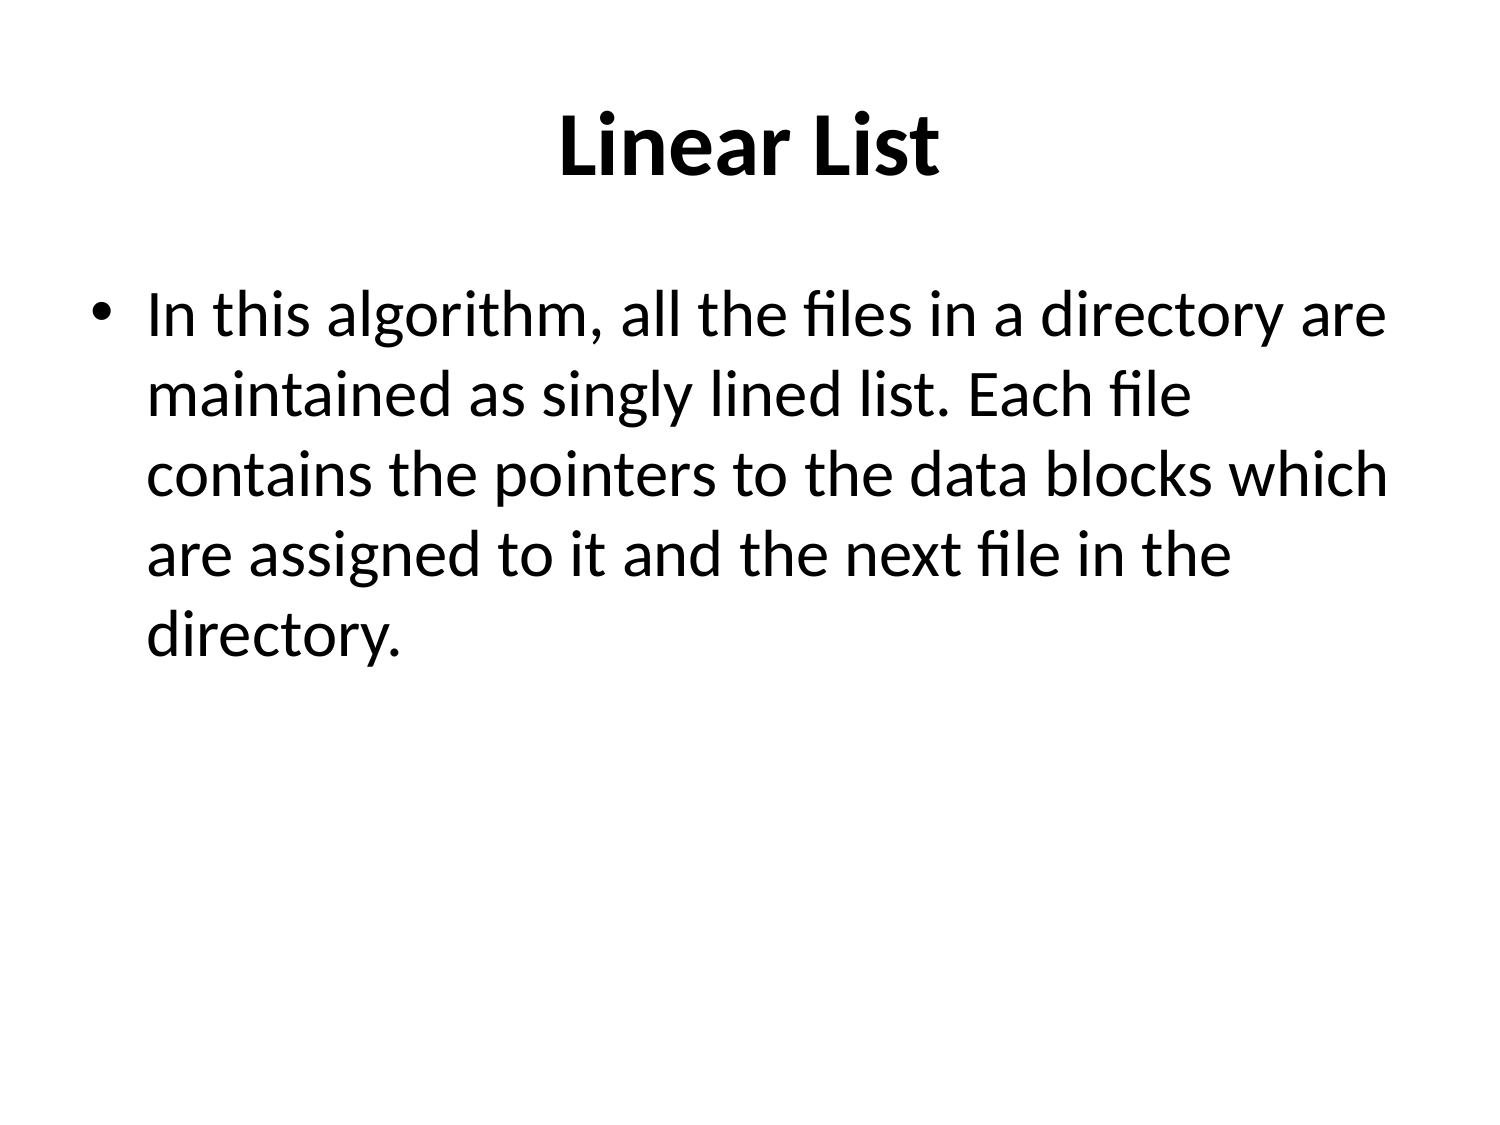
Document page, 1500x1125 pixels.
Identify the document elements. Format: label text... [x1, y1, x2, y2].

title Linear List [75, 45, 1425, 233]
list In this algorithm, all the files in a directory are maintained as singly lined list. Each file contains the pointers to the data blocks which are assigned to it and the next file in the directory. [75, 262, 1425, 1005]
